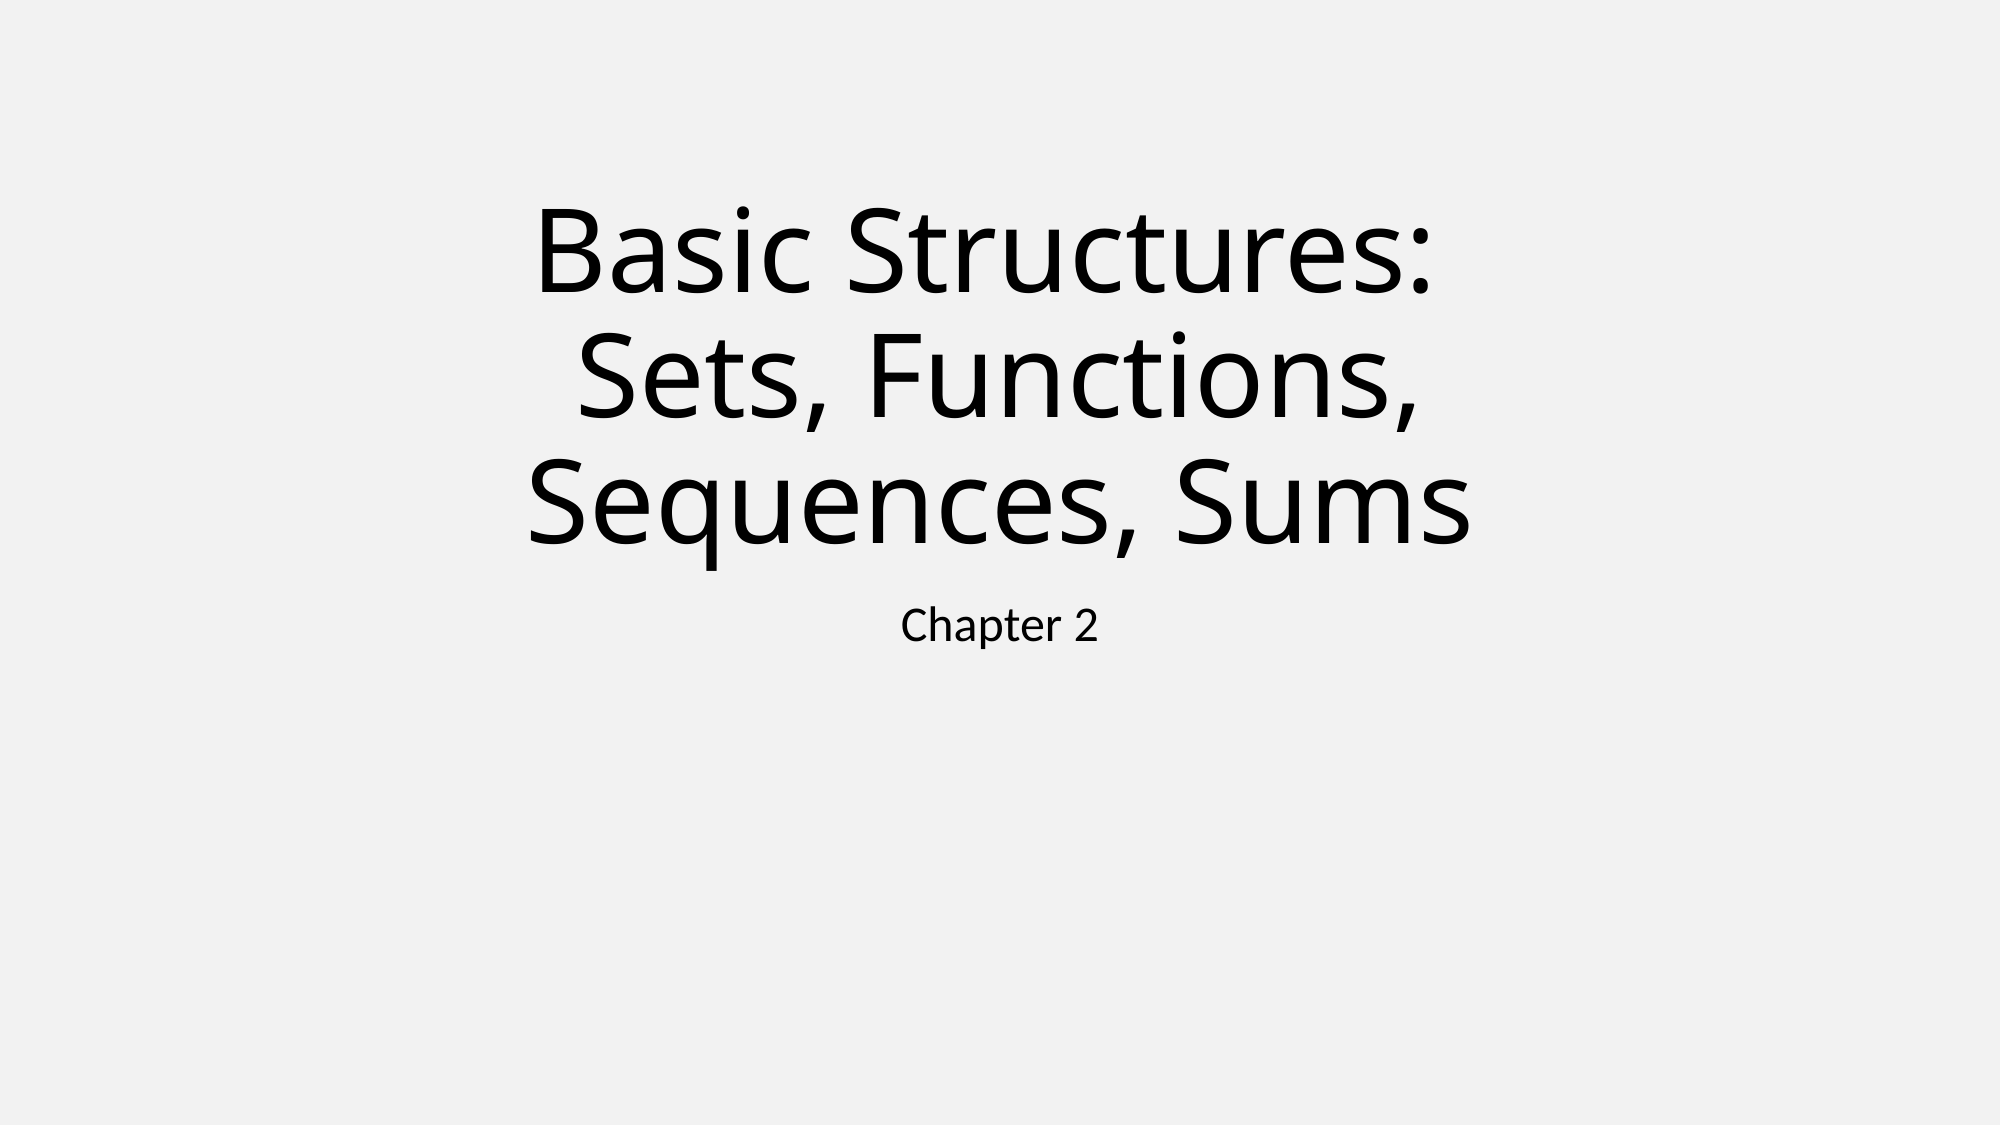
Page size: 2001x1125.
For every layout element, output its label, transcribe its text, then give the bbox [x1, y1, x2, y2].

title Basic Structures: Sets, Functions, Sequences, Sums [249, 184, 1750, 576]
subtitle Chapter 2 [249, 590, 1750, 863]
